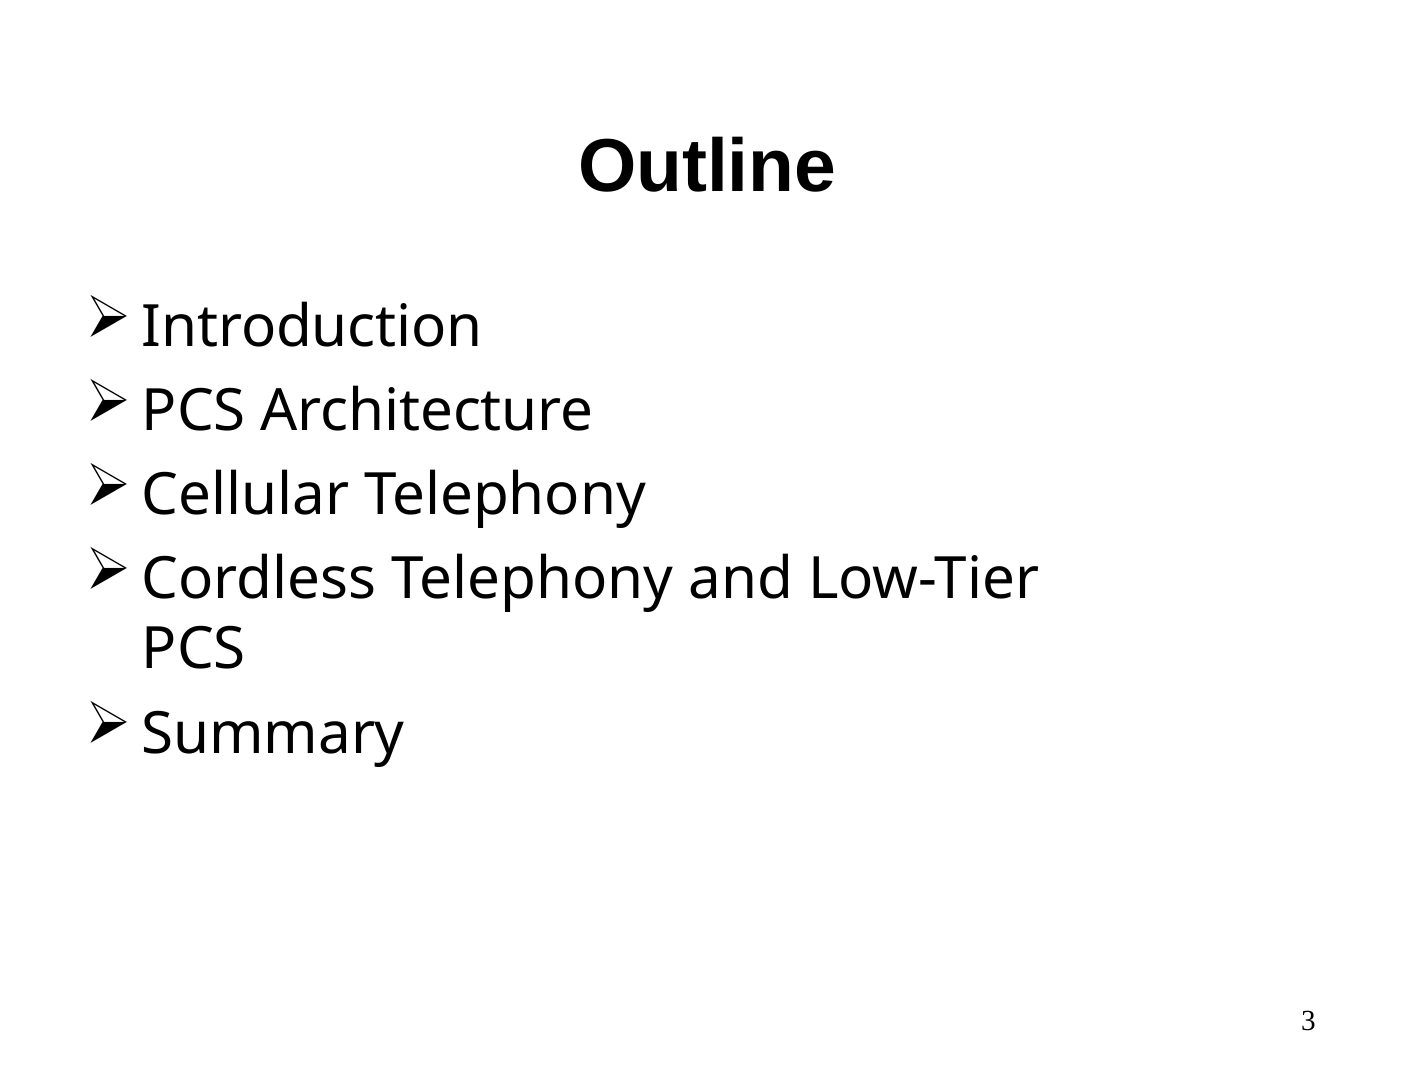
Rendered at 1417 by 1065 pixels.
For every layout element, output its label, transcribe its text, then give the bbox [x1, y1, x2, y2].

slide_number 3 [1294, 1002, 1337, 1065]
title Outline [576, 114, 840, 271]
text_box Introduction PCS Architecture Cellular Telephony Cordless Telephony and Low-Tier PCS Summary [83, 271, 1158, 765]
